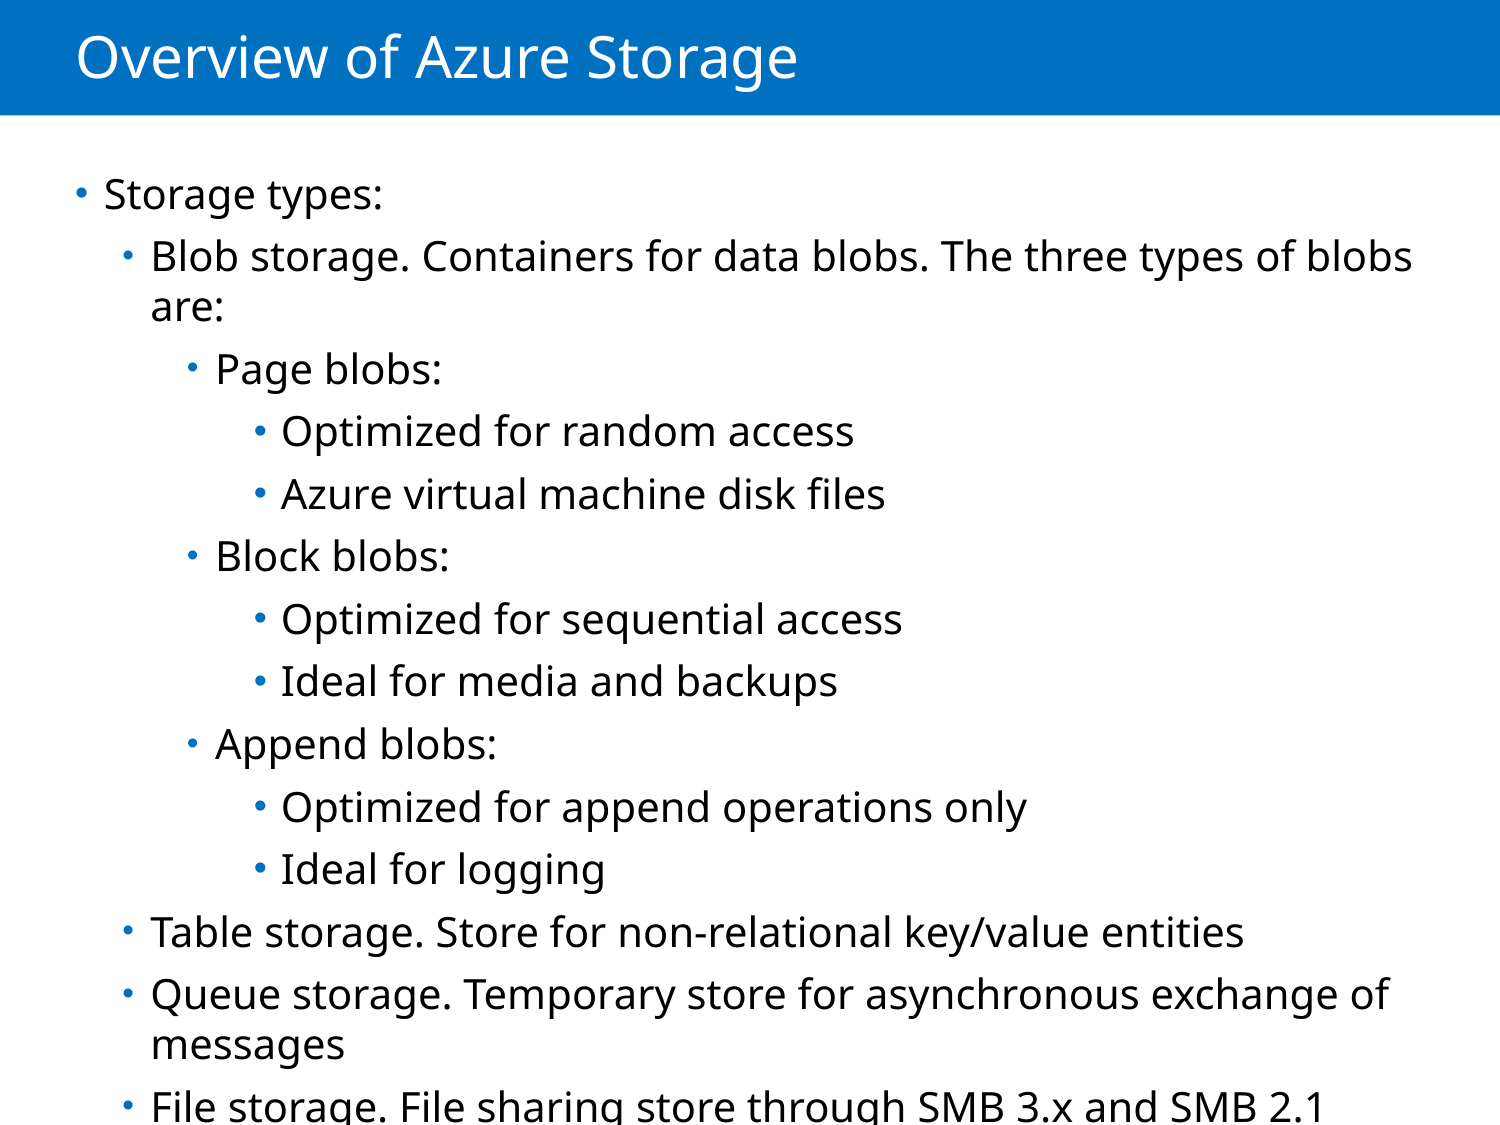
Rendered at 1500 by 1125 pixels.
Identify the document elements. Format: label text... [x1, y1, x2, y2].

title Overview of Azure Storage [75, 0, 1351, 122]
text_box Storage types: Blob storage. Containers for data blobs. The three types of blobs are: Page blobs: Optimized for random access Azure virtual machine disk files Block blobs: Optimized for sequential access Ideal for media and backups Append blobs: Optimized for append operations only Ideal for logging Table storage. Store for non-relational key/value entities Queue storage. Temporary store for asynchronous exchange of messages File storage. File sharing store through SMB 3.x and SMB 2.1 [75, 167, 1469, 1012]
